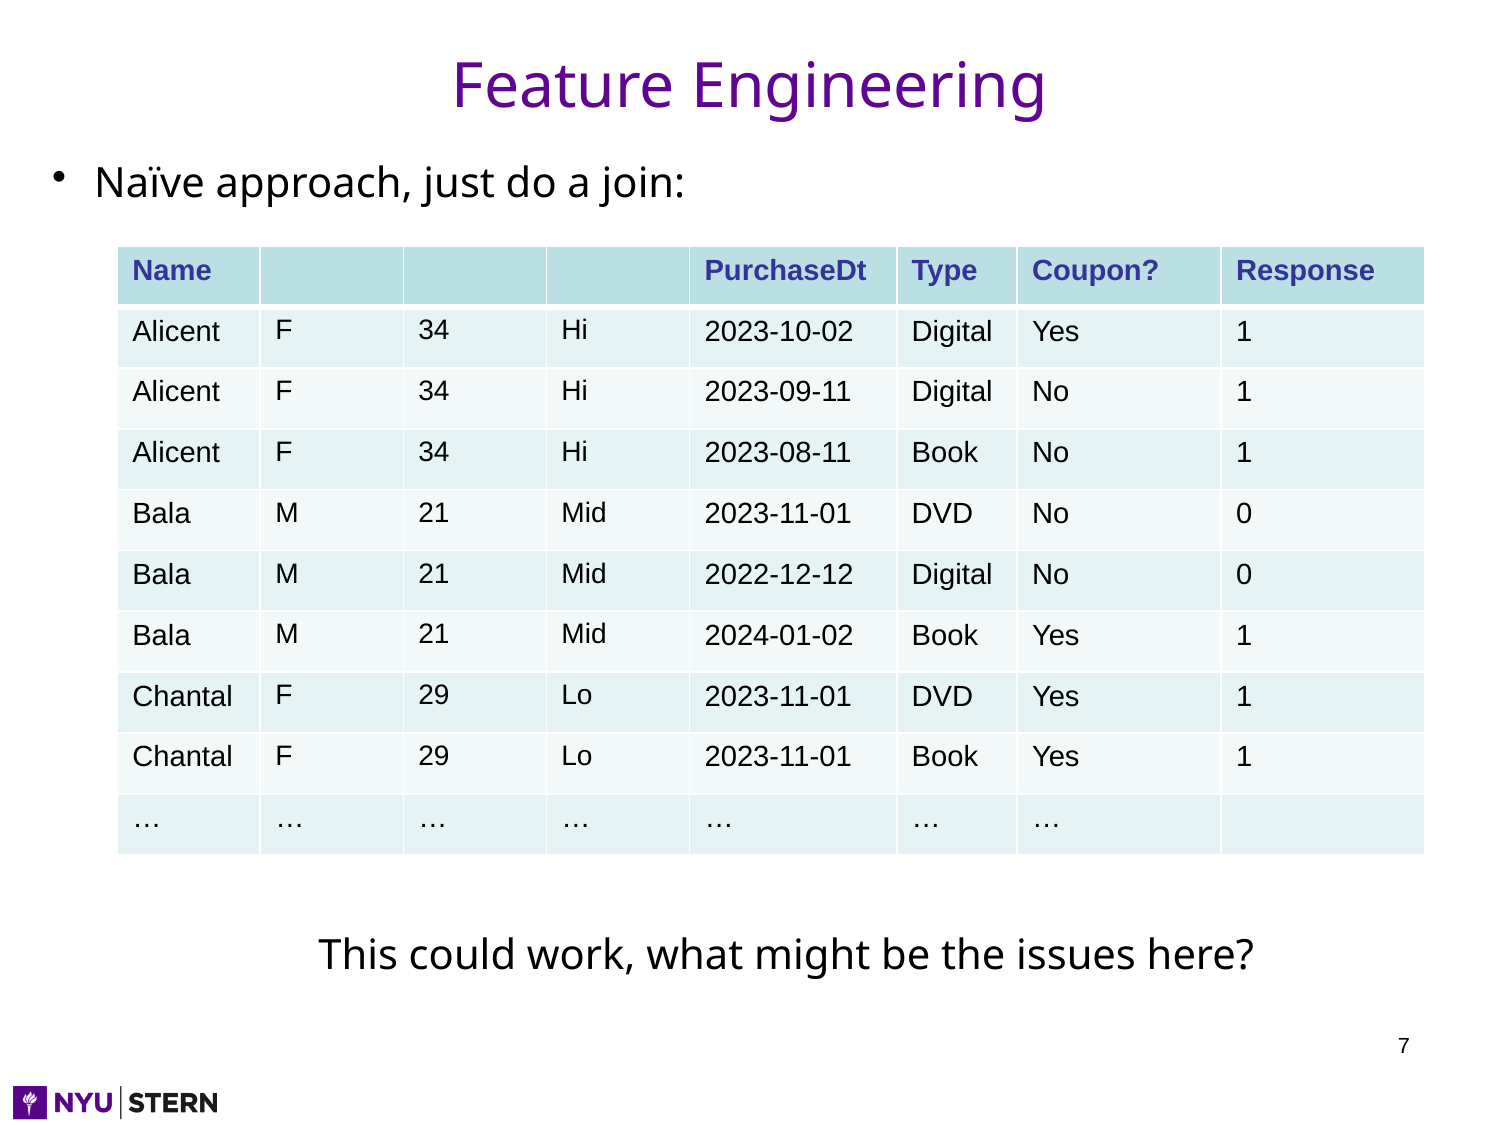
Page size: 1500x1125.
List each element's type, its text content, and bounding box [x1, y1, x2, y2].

table_cell 2023-11-01 [690, 490, 896, 550]
table_cell … [690, 795, 896, 854]
table_header Coupon? [1018, 247, 1220, 304]
table_cell 34 [404, 369, 546, 428]
table_cell 2023-11-01 [690, 734, 896, 793]
table_cell Bala [118, 490, 259, 550]
table_cell 0 [1222, 490, 1424, 550]
table_cell Mid [547, 612, 689, 671]
table_header PurchaseDt [690, 247, 896, 304]
table_cell 1 [1222, 430, 1424, 489]
table_header [547, 247, 689, 304]
table_header [404, 247, 546, 304]
table_cell 34 [404, 430, 546, 489]
table_cell F [261, 430, 403, 489]
text_box This could work, what might be the issues here? [303, 920, 1280, 986]
table_cell 2023-09-11 [690, 369, 896, 428]
table_cell 2023-11-01 [690, 673, 896, 732]
table_cell Yes [1018, 734, 1220, 793]
table_cell … [1018, 795, 1220, 854]
table_cell Digital [898, 551, 1016, 610]
table_cell 2022-12-12 [690, 551, 896, 610]
table_cell Lo [547, 734, 689, 793]
table_cell M [261, 612, 403, 671]
table_cell No [1018, 490, 1220, 550]
table_cell 2023-08-11 [690, 430, 896, 489]
table_cell … [261, 795, 403, 854]
table_cell Mid [547, 551, 689, 610]
table_cell 1 [1222, 369, 1424, 428]
list Naïve approach, just do a join: [37, 148, 1319, 300]
title Feature Engineering [75, 22, 1425, 142]
table_cell … [898, 795, 1016, 854]
table_cell Digital [898, 369, 1016, 428]
table_cell 21 [404, 612, 546, 671]
table_cell M [261, 551, 403, 610]
table_cell Bala [118, 612, 259, 671]
table_cell 2023-10-02 [690, 310, 896, 367]
table_cell F [261, 369, 403, 428]
table_cell Alicent [118, 430, 259, 489]
table_cell DVD [898, 490, 1016, 550]
table_cell 34 [404, 310, 546, 367]
table_cell Yes [1018, 310, 1220, 367]
table_cell F [261, 310, 403, 367]
table_header Name [118, 247, 259, 304]
picture [0, 1038, 230, 1125]
table_cell No [1018, 430, 1220, 489]
table_header Response [1222, 247, 1424, 304]
table_cell M [261, 490, 403, 550]
table_cell F [261, 673, 403, 732]
table_cell F [261, 734, 403, 793]
table_cell Alicent [118, 369, 259, 428]
table_cell No [1018, 551, 1220, 610]
table_cell 1 [1222, 612, 1424, 671]
table_cell Bala [118, 551, 259, 610]
table_cell Chantal [118, 673, 259, 732]
table_cell 21 [404, 551, 546, 610]
table_cell 21 [404, 490, 546, 550]
table_cell Book [898, 734, 1016, 793]
table_cell 29 [404, 734, 546, 793]
table_cell DVD [898, 673, 1016, 732]
table_cell Yes [1018, 673, 1220, 732]
table_header [261, 247, 403, 304]
table_cell Hi [547, 369, 689, 428]
table_cell … [547, 795, 689, 854]
table_header Type [898, 247, 1016, 304]
table_cell Mid [547, 490, 689, 550]
table_cell Chantal [118, 734, 259, 793]
table_cell Digital [898, 310, 1016, 367]
table_cell 1 [1222, 673, 1424, 732]
table_cell 1 [1222, 310, 1424, 367]
table_cell 0 [1222, 551, 1424, 610]
table_cell … [404, 795, 546, 854]
table_cell Lo [547, 673, 689, 732]
table_cell … [118, 795, 259, 854]
table_cell Hi [547, 310, 689, 367]
table_cell 29 [404, 673, 546, 732]
table_cell 2024-01-02 [690, 612, 896, 671]
table_cell Hi [547, 430, 689, 489]
table_cell [1222, 795, 1424, 854]
table_cell Alicent [118, 310, 259, 367]
table_cell 1 [1222, 734, 1424, 793]
table_cell No [1018, 369, 1220, 428]
table_cell Book [898, 612, 1016, 671]
table_cell Yes [1018, 612, 1220, 671]
slide_number 7 [1074, 1024, 1426, 1103]
table_cell Book [898, 430, 1016, 489]
